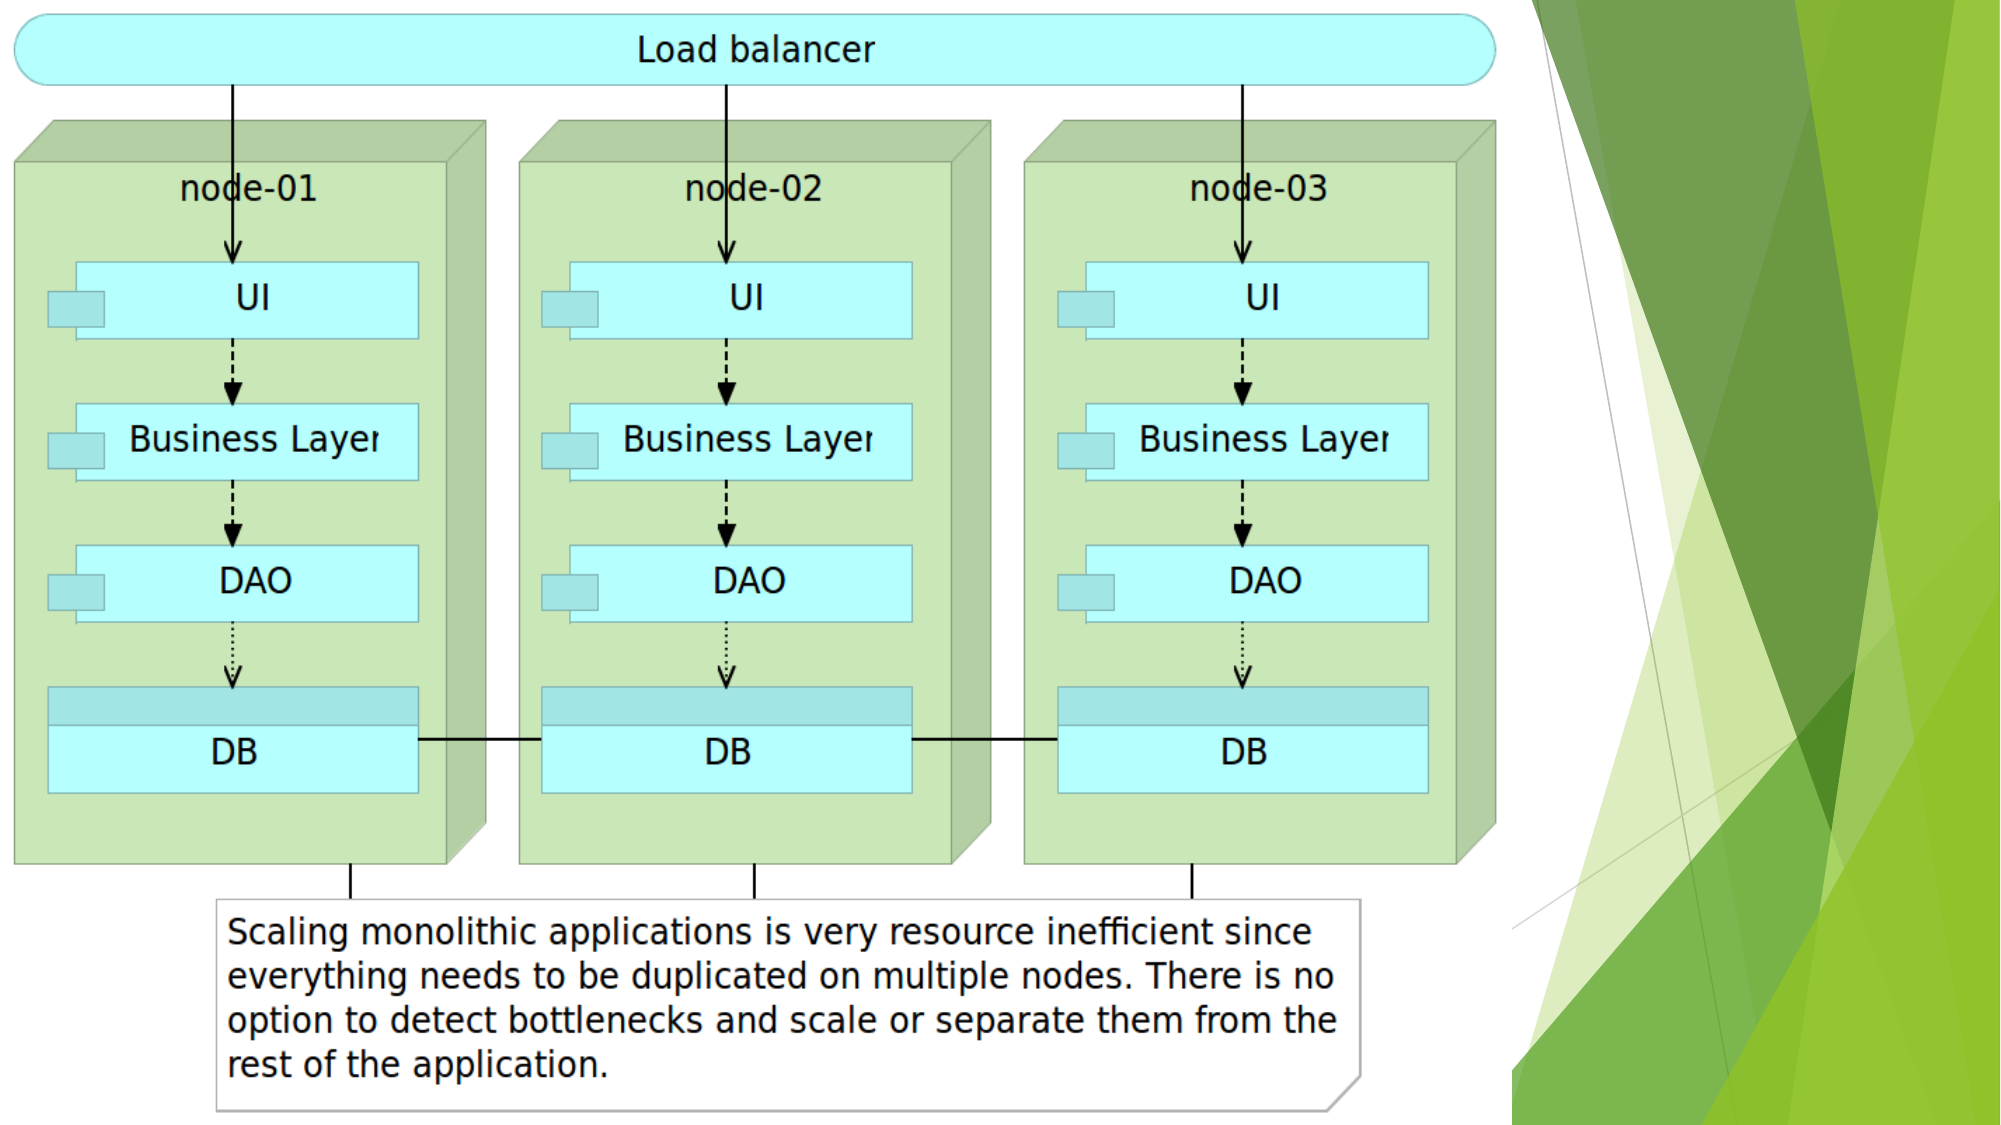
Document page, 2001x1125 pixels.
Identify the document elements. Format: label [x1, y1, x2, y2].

list [0, 0, 1513, 1125]
